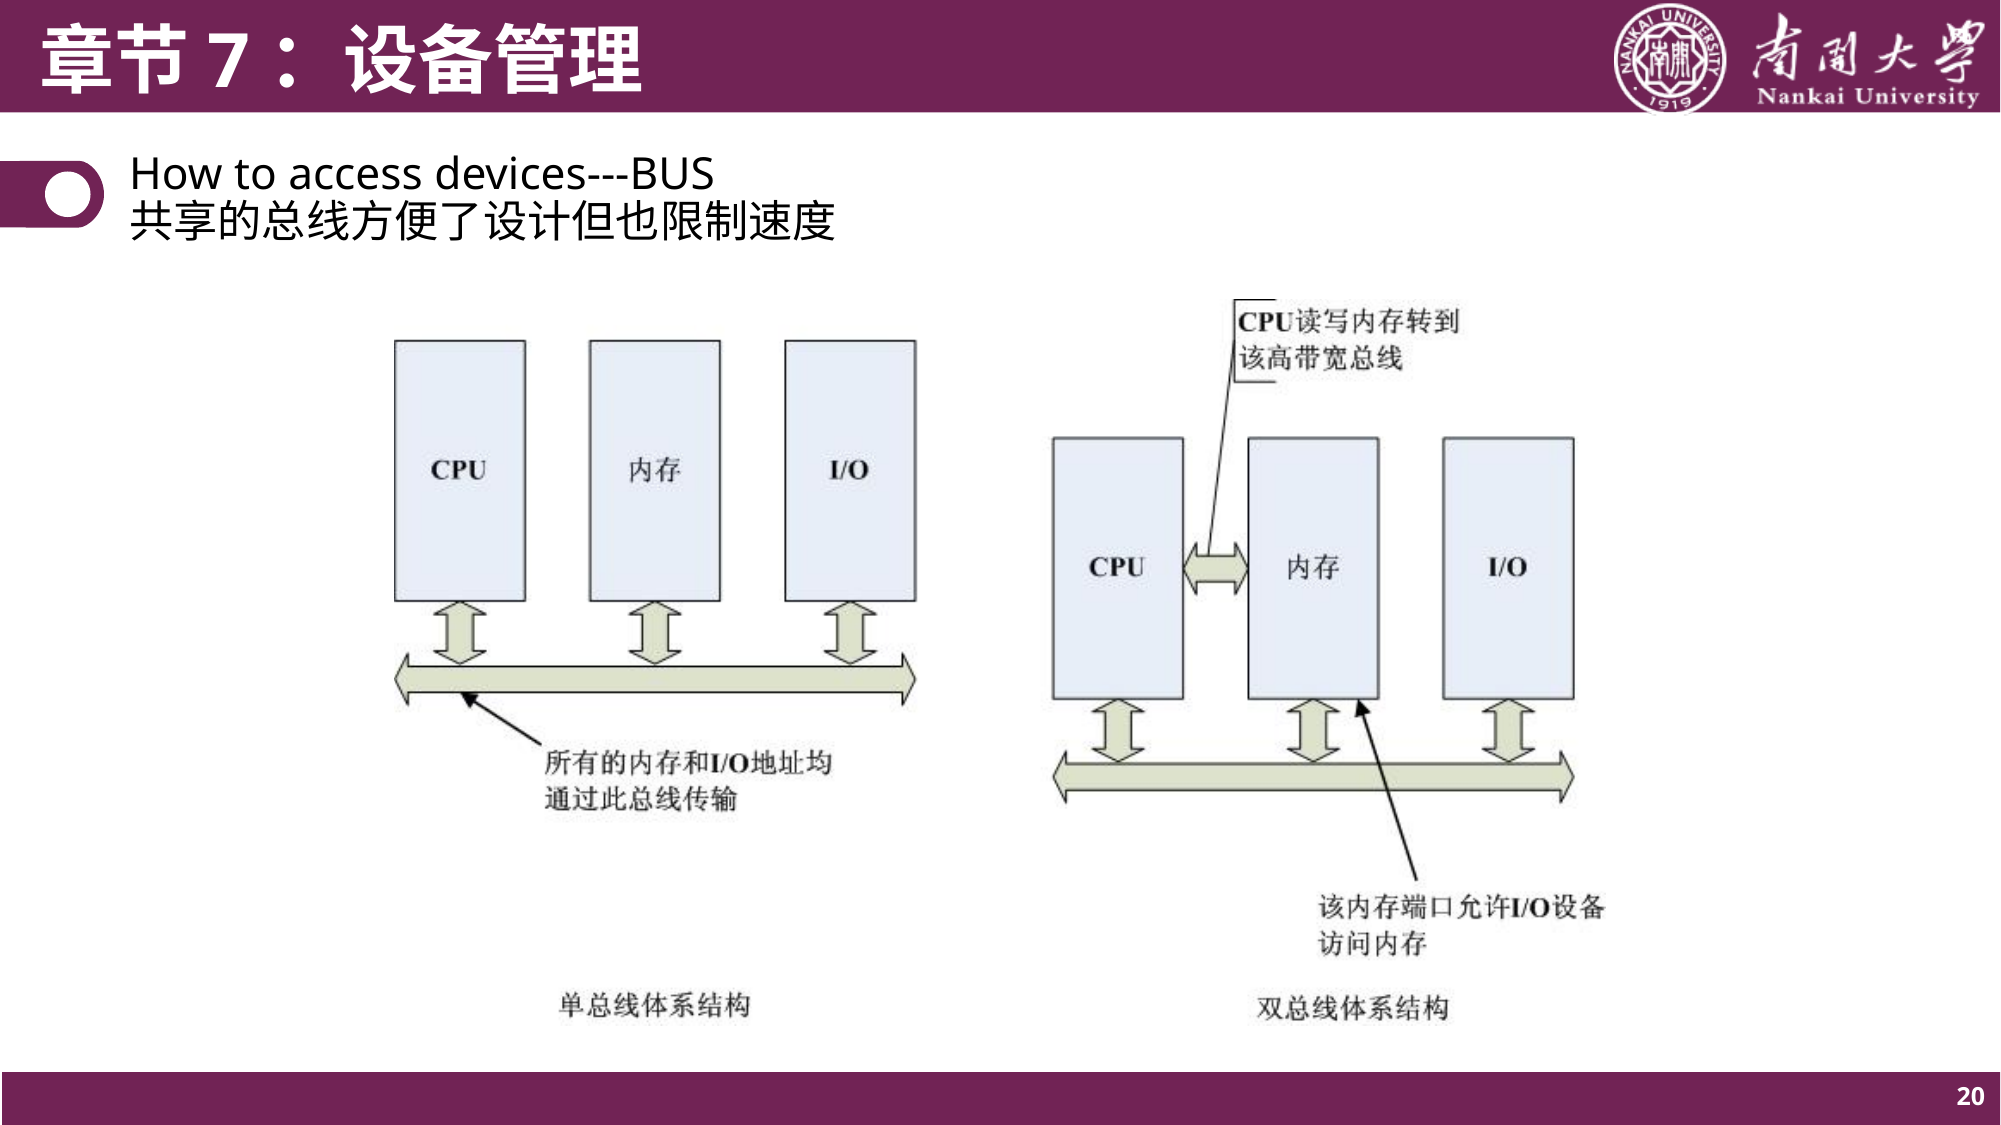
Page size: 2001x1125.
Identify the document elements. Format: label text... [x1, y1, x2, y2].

title How to access devices---BUS 共享的总线方便了设计但也限制速度 [114, 143, 1886, 255]
picture [393, 298, 1607, 1026]
picture [1614, 2, 2001, 120]
slide_number 20 [1550, 1070, 2000, 1124]
